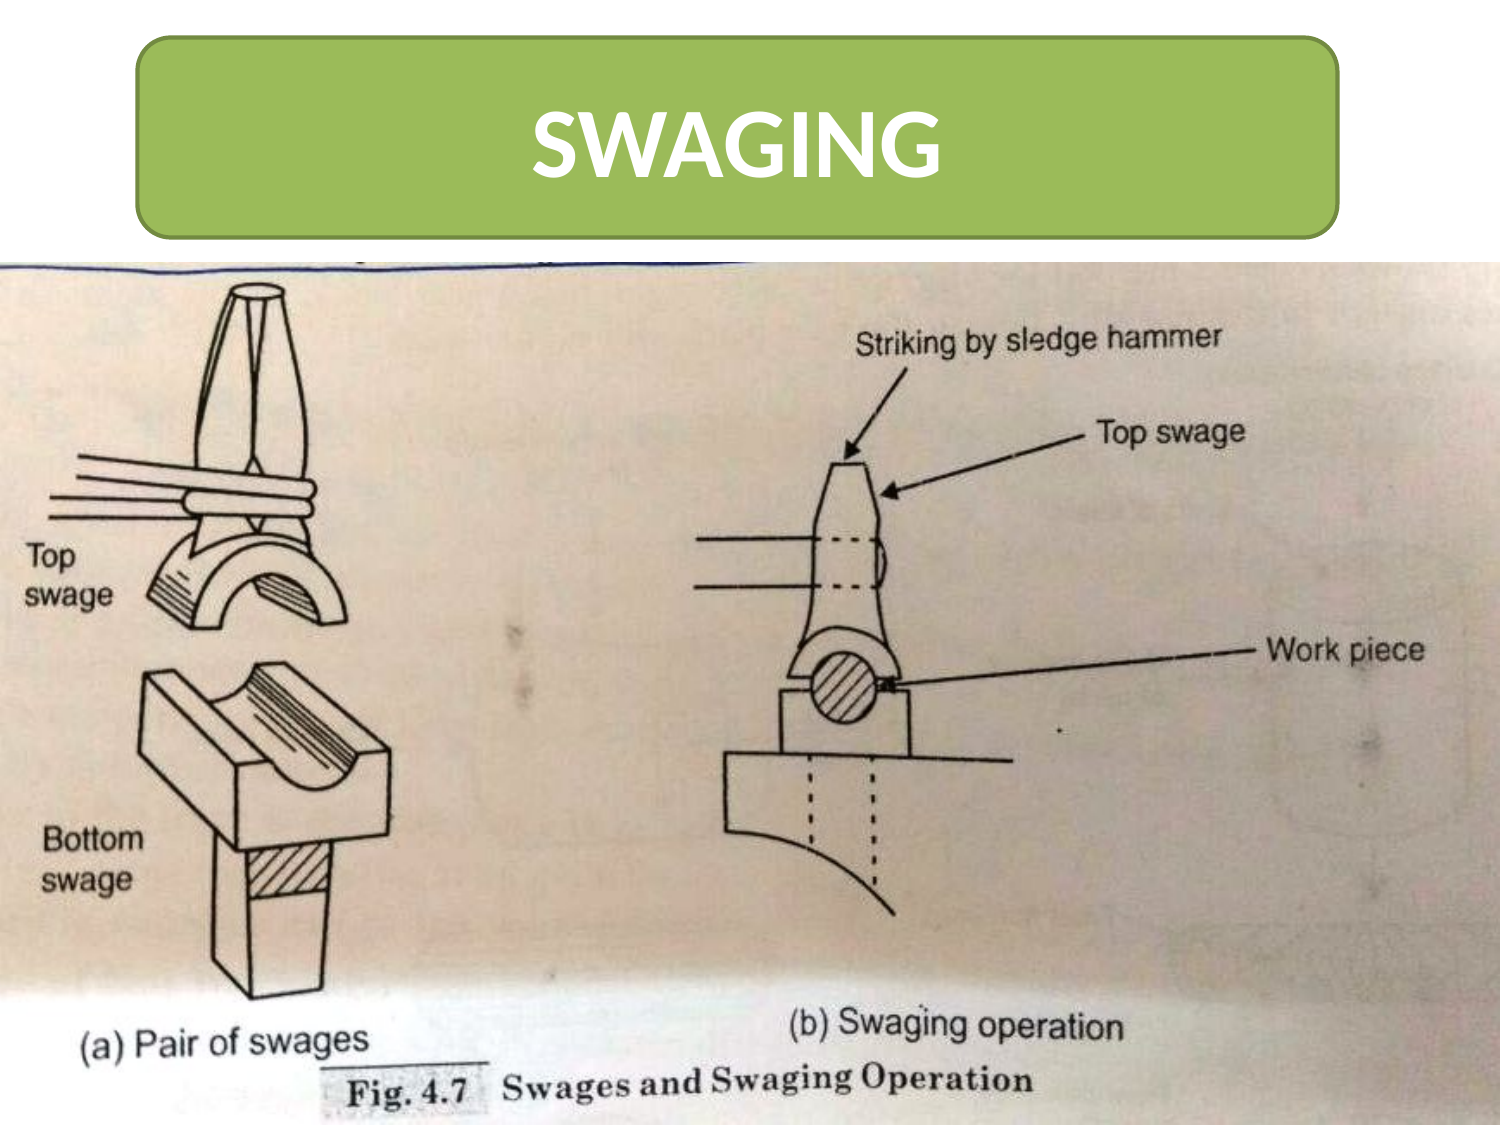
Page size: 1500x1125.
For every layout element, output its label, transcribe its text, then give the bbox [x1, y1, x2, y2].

text_box SWAGING [135, 35, 1340, 240]
picture [0, 262, 1500, 1125]
